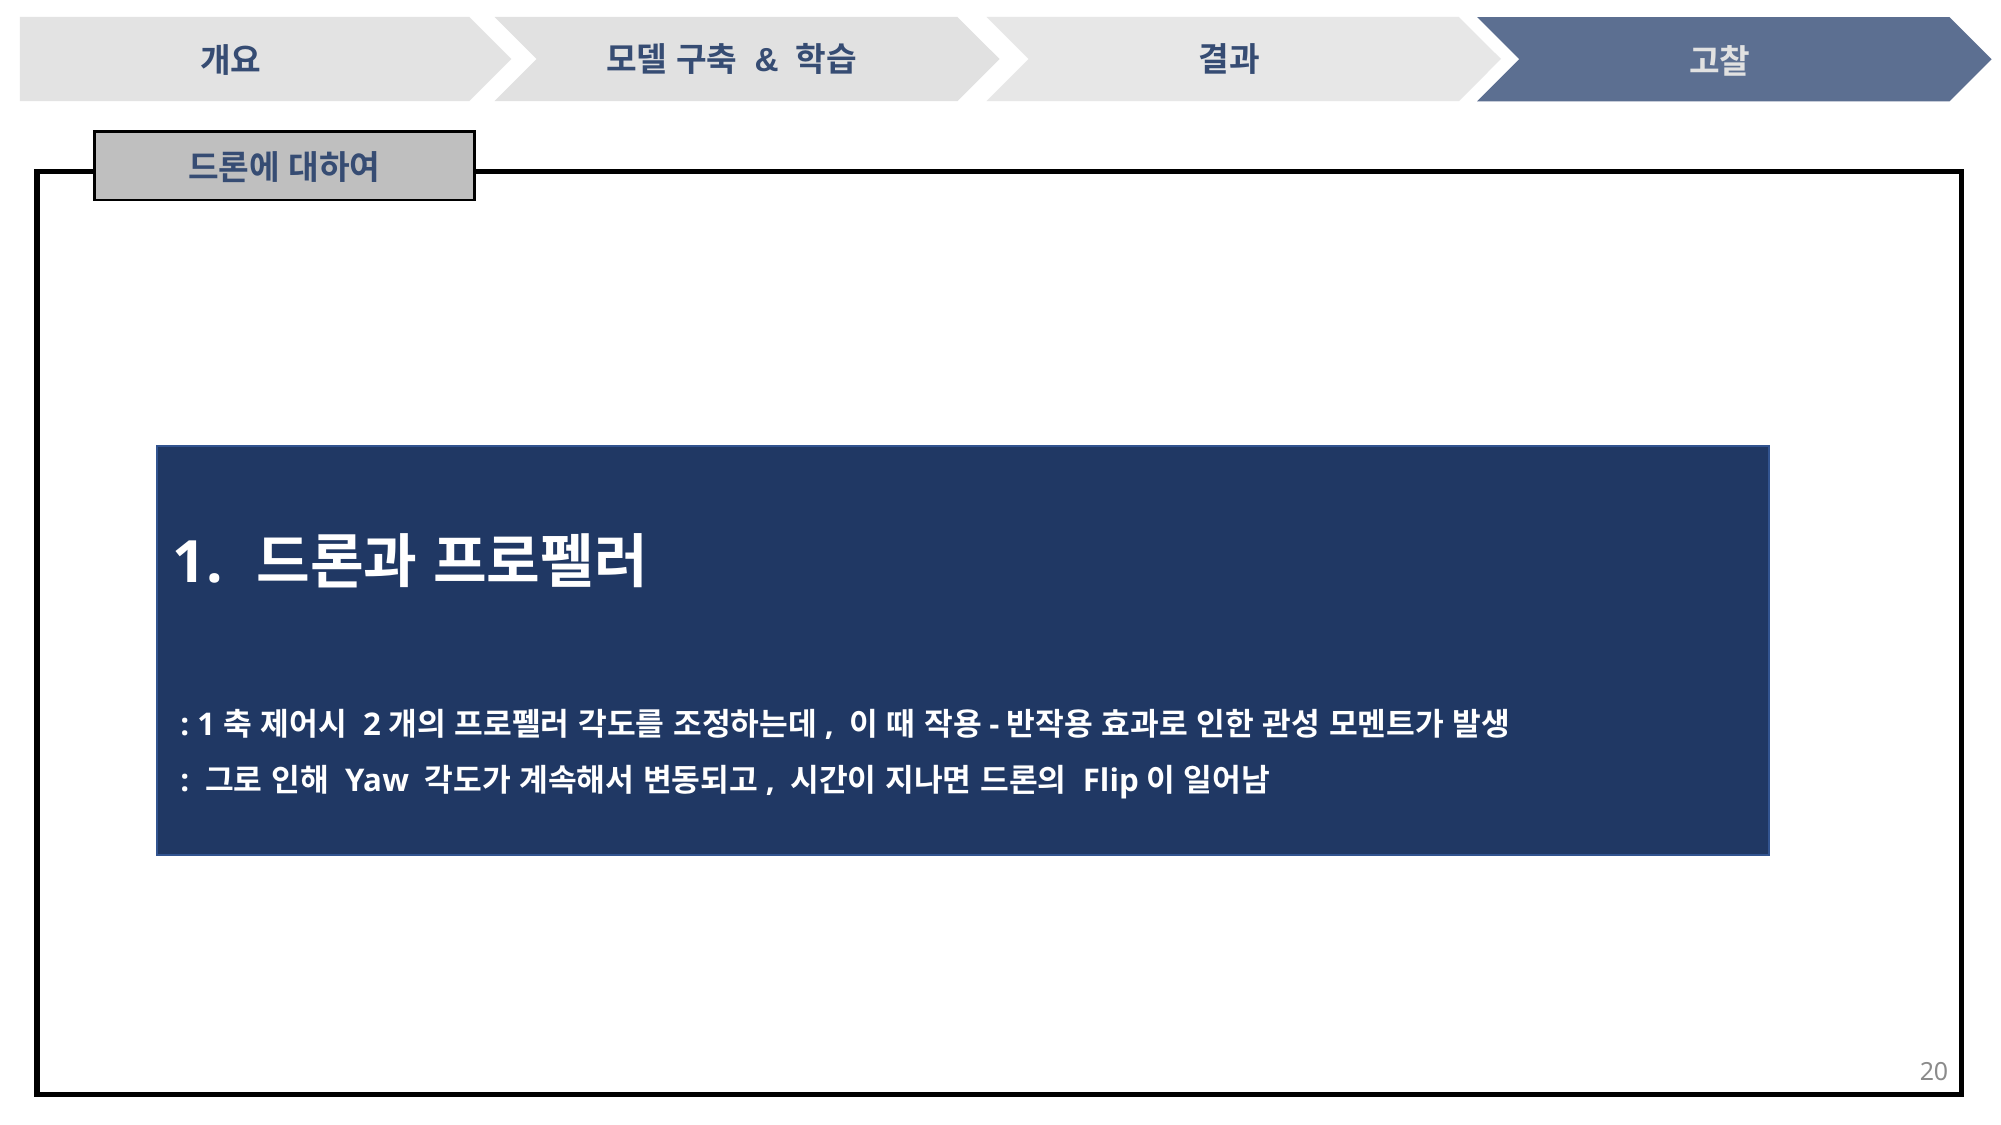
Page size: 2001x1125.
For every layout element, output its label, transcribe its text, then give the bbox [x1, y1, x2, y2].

text_box 드론과 프로펠러 : 1축 제어시 2개의 프로펠러 각도를 조정하는데, 이 때 작용-반작용 효과로 인한 관성 모멘트가 발생 : 그로 인해 Yaw 각도가 계속해서 변동되고, 시간이 지나면 드론의 Flip이 일어남 [156, 445, 1770, 856]
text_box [19, 16, 1992, 102]
text_box 드론에 대하여 [94, 131, 475, 201]
text_box [36, 171, 1962, 1096]
text_box 20 [1513, 1042, 1964, 1103]
